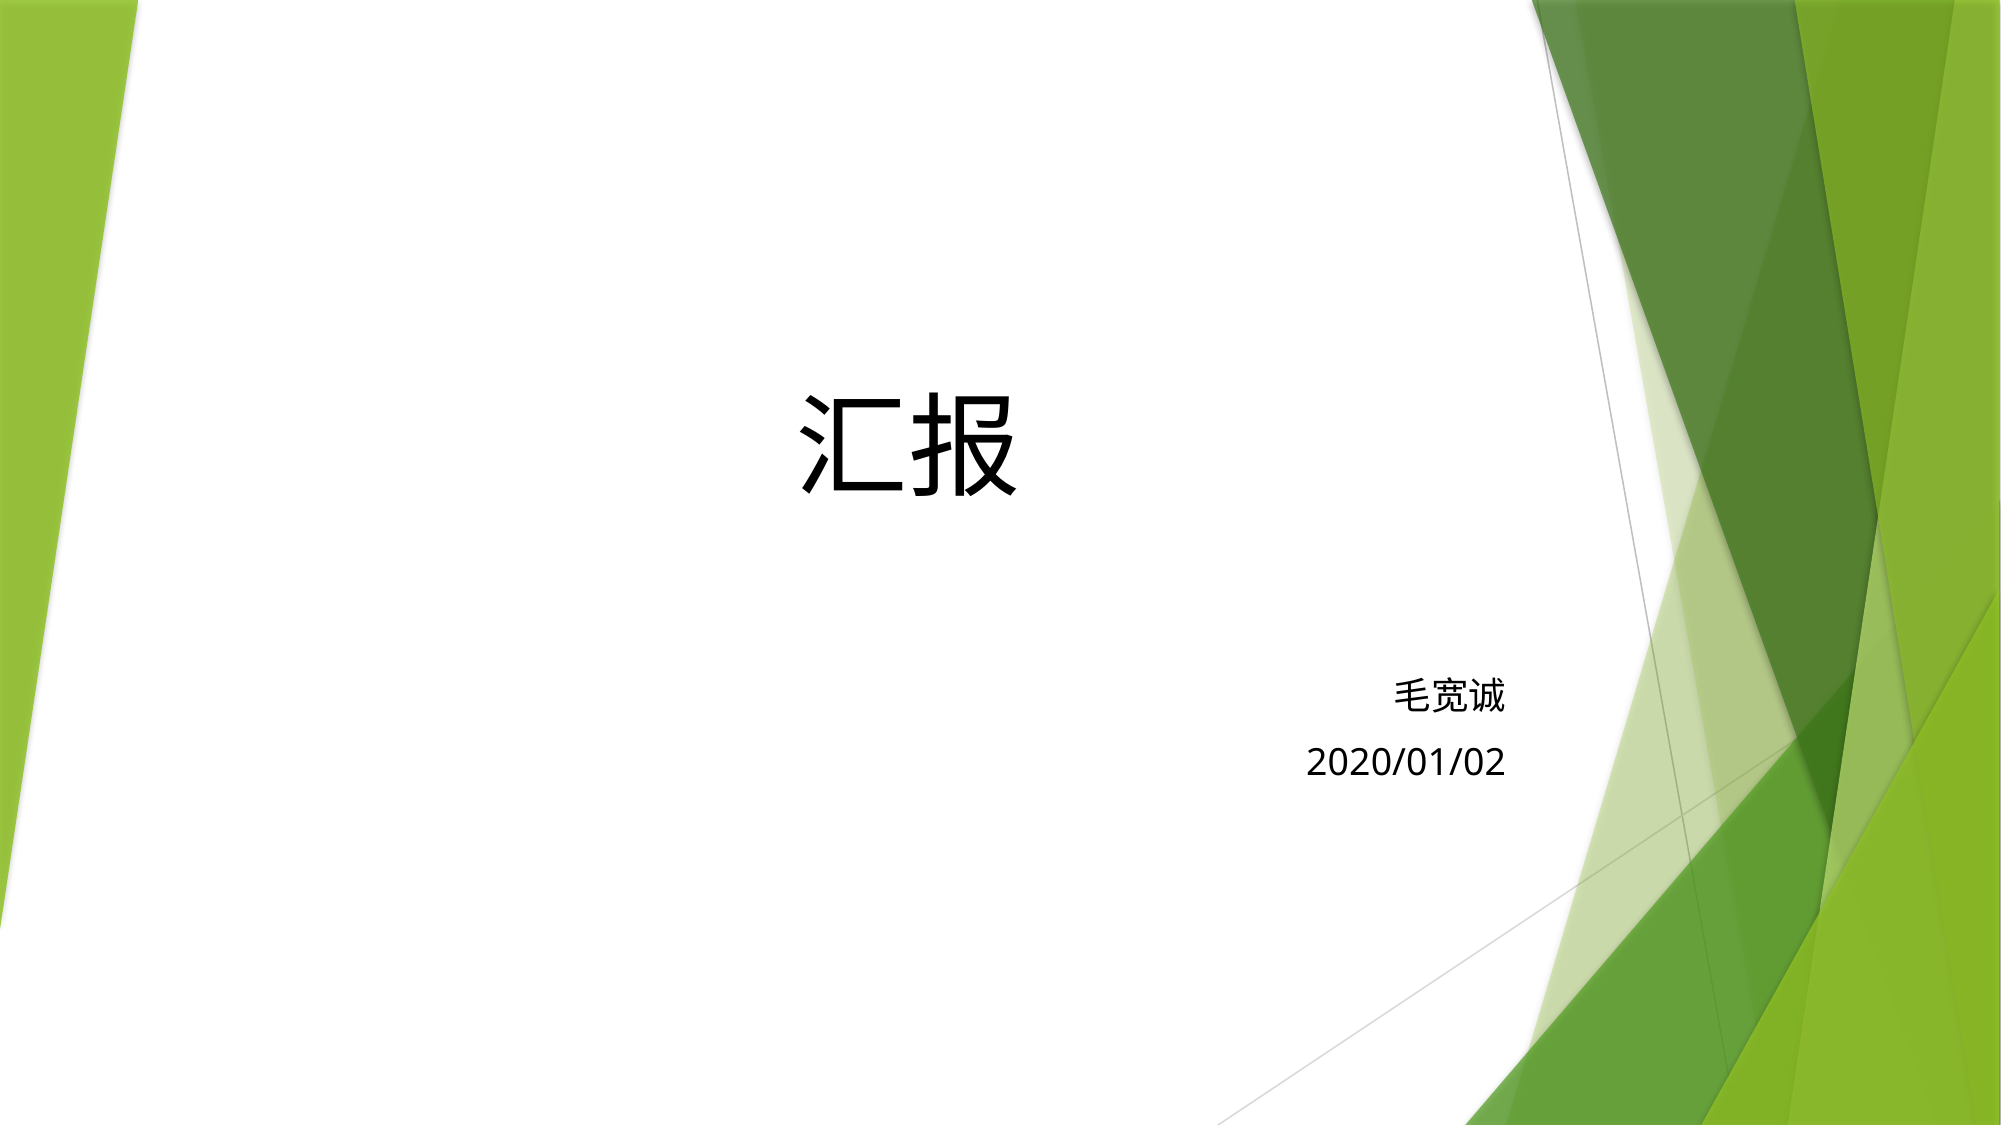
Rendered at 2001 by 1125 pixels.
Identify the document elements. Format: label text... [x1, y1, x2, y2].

subtitle 毛宽诚 2020/01/02 [247, 664, 1522, 845]
title 汇报 [495, 323, 1321, 518]
